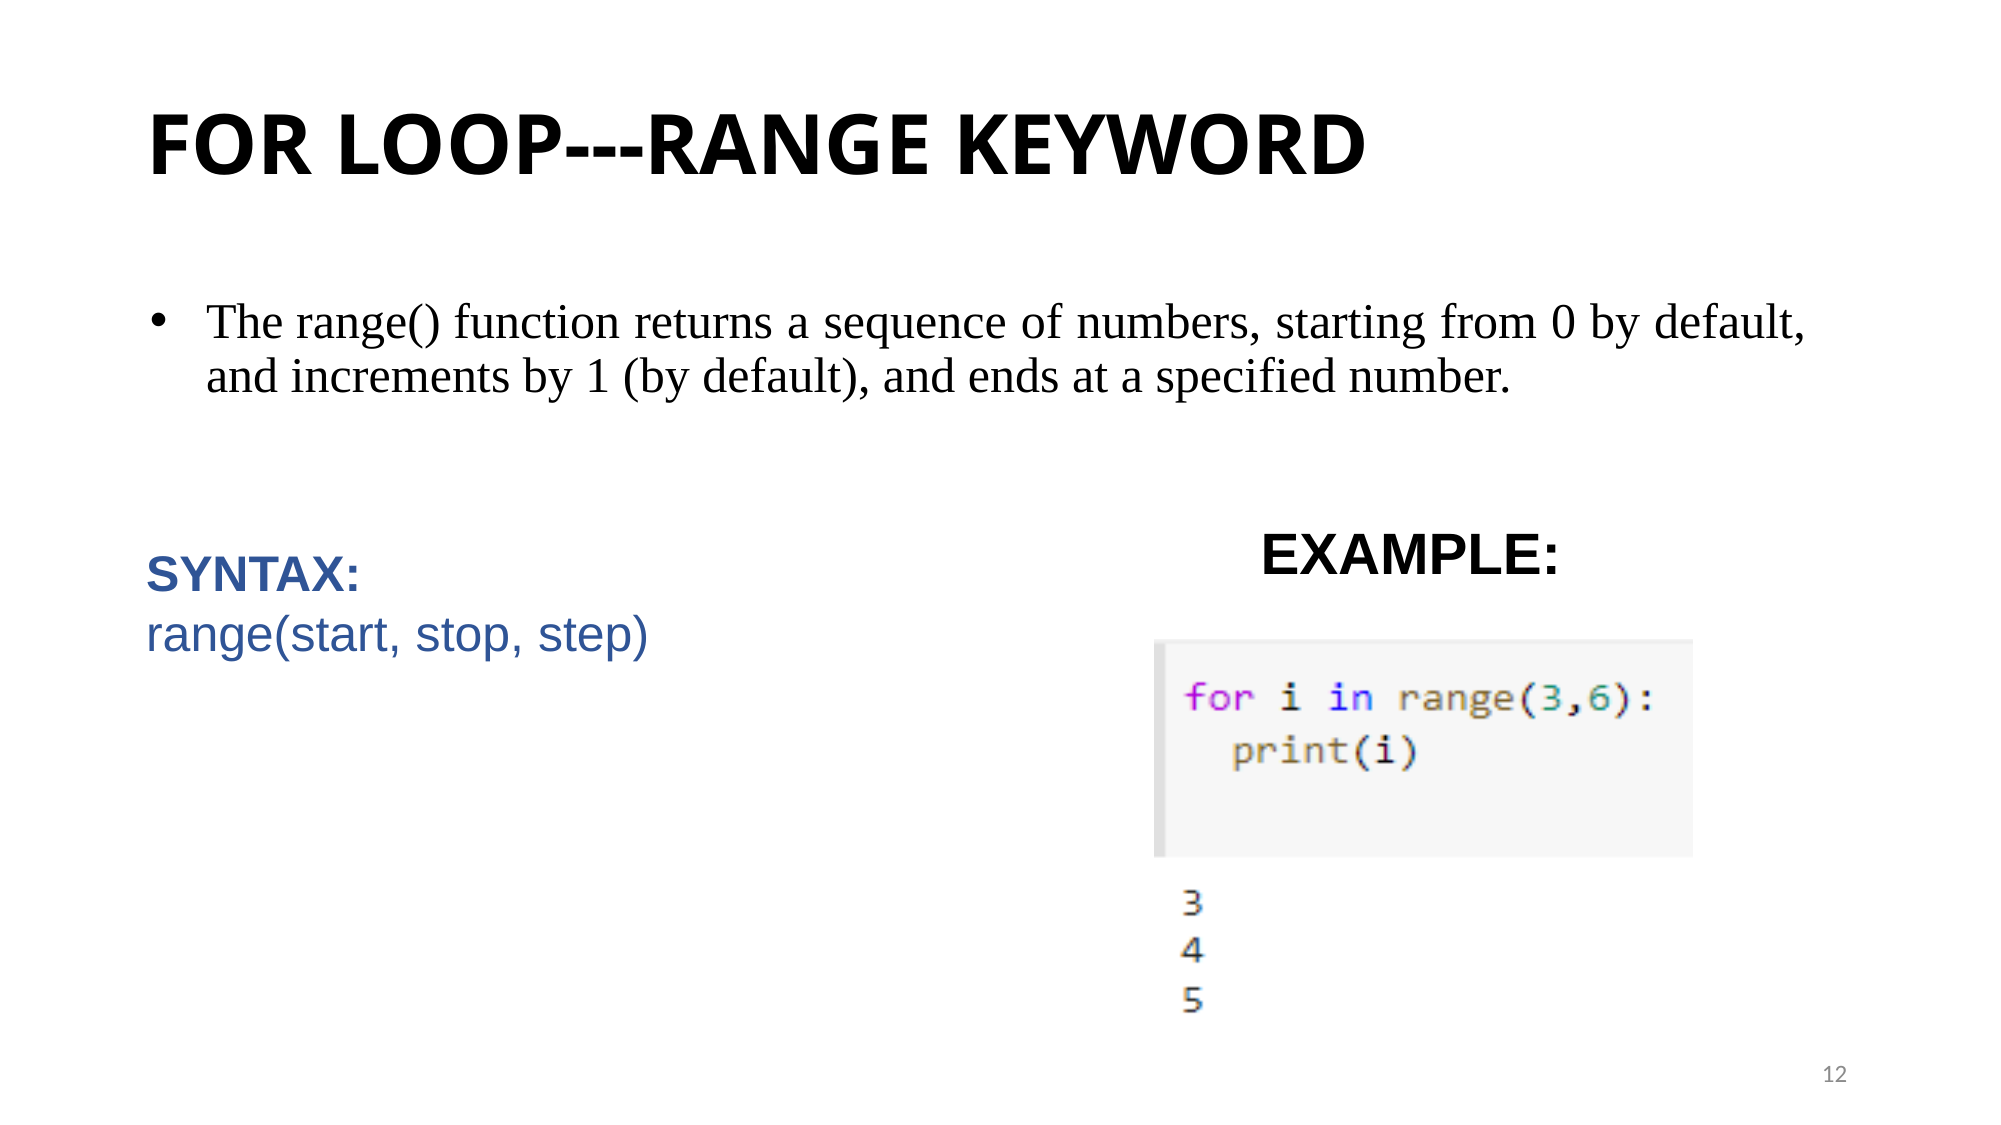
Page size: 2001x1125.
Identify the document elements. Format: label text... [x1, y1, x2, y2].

text_box EXAMPLE: [1245, 508, 1581, 594]
title FOR LOOP---RANGE KEYWORD [131, 52, 1856, 200]
text_box SYNTAX: range(start, stop, step) [130, 533, 670, 669]
list The range() function returns a sequence of numbers, starting from 0 by default, and increments by 1 (by default), and ends at a specified number. [97, 287, 1823, 534]
picture [1154, 639, 1693, 1028]
slide_number 12 [1412, 1042, 1863, 1103]
